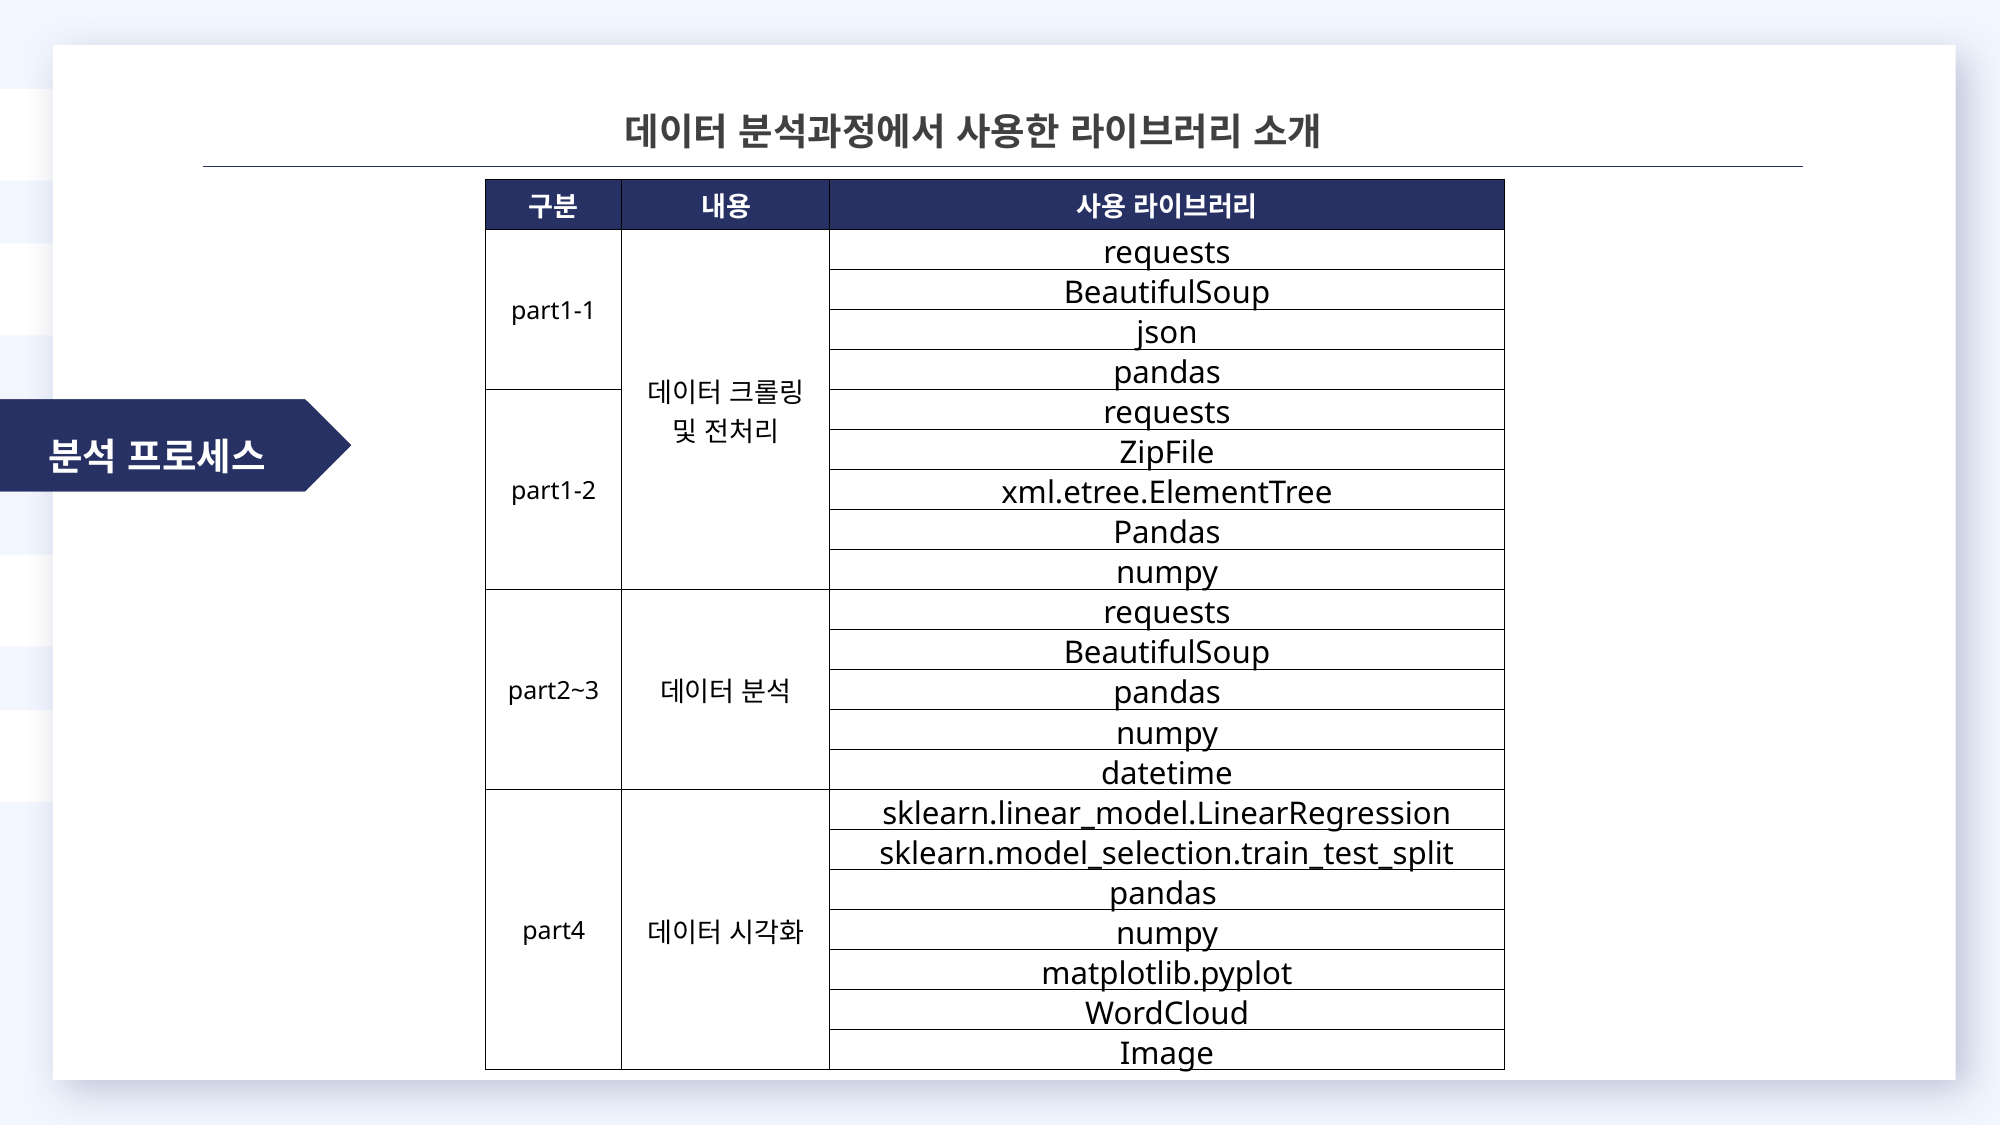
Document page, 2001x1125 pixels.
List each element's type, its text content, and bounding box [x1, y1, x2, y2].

table_cell numpy [830, 710, 1504, 749]
table_cell Image [830, 1030, 1504, 1069]
table_header 구분 [486, 180, 621, 229]
table_cell Pandas [830, 510, 1504, 549]
table_cell sklearn.model_selection.train_test_split [830, 830, 1504, 869]
table_cell matplotlib.pyplot [830, 950, 1504, 989]
table_cell BeautifulSoup [830, 270, 1504, 309]
table_cell pandas [830, 350, 1504, 389]
table_cell part4 [486, 790, 621, 1069]
table_cell pandas [830, 870, 1504, 909]
table_cell numpy [830, 910, 1504, 949]
table_cell BeautifulSoup [830, 630, 1504, 669]
table_cell 데이터 크롤링 및 전처리 [622, 230, 829, 589]
table_header 사용 라이브러리 [830, 180, 1504, 229]
table_cell xml.etree.ElementTree [830, 470, 1504, 509]
table_header 내용 [622, 180, 829, 229]
table_cell 데이터 시각화 [622, 790, 829, 1069]
table_cell sklearn.linear_model.LinearRegression [830, 790, 1504, 829]
table_cell 데이터 분석 [622, 590, 829, 789]
table_cell WordCloud [830, 990, 1504, 1029]
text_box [0, 399, 352, 492]
table_cell numpy [830, 550, 1504, 589]
table_cell requests [830, 230, 1504, 269]
table_cell datetime [830, 750, 1504, 789]
table_cell part1-2 [486, 390, 621, 589]
table_cell part2~3 [486, 590, 621, 789]
table_cell json [830, 310, 1504, 349]
table_cell requests [830, 390, 1504, 429]
table_cell requests [830, 590, 1504, 629]
table_cell pandas [830, 670, 1504, 709]
table_cell ZipFile [830, 430, 1504, 469]
text_box 데이터 분석과정에서 사용한 라이브러리 소개 [535, 77, 1465, 161]
table_cell part1-1 [486, 230, 621, 389]
